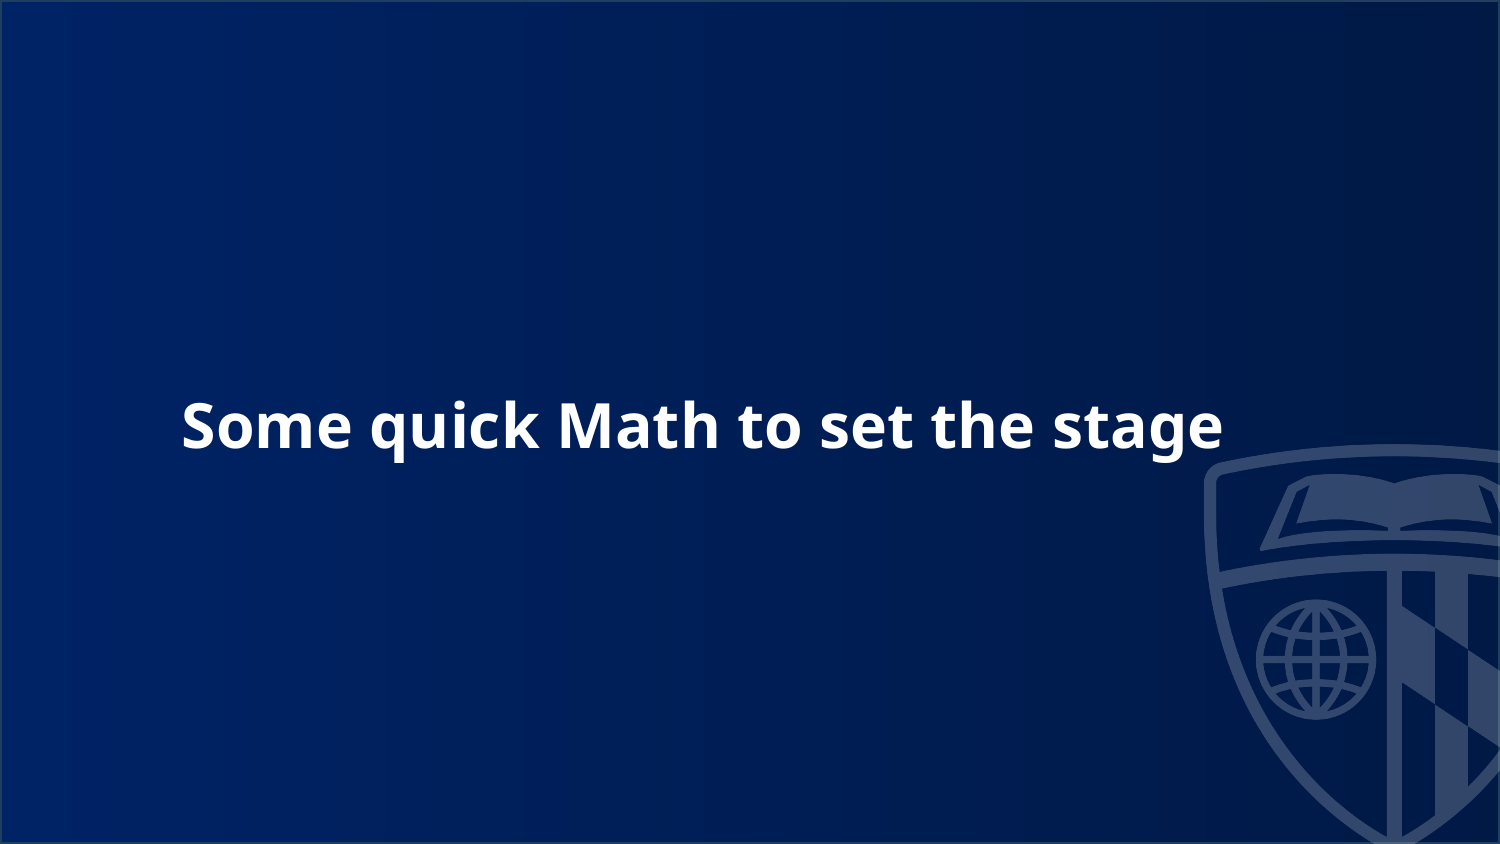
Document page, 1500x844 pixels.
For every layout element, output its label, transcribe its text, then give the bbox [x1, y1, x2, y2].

title Some quick Math to set the stage [181, 89, 1319, 463]
